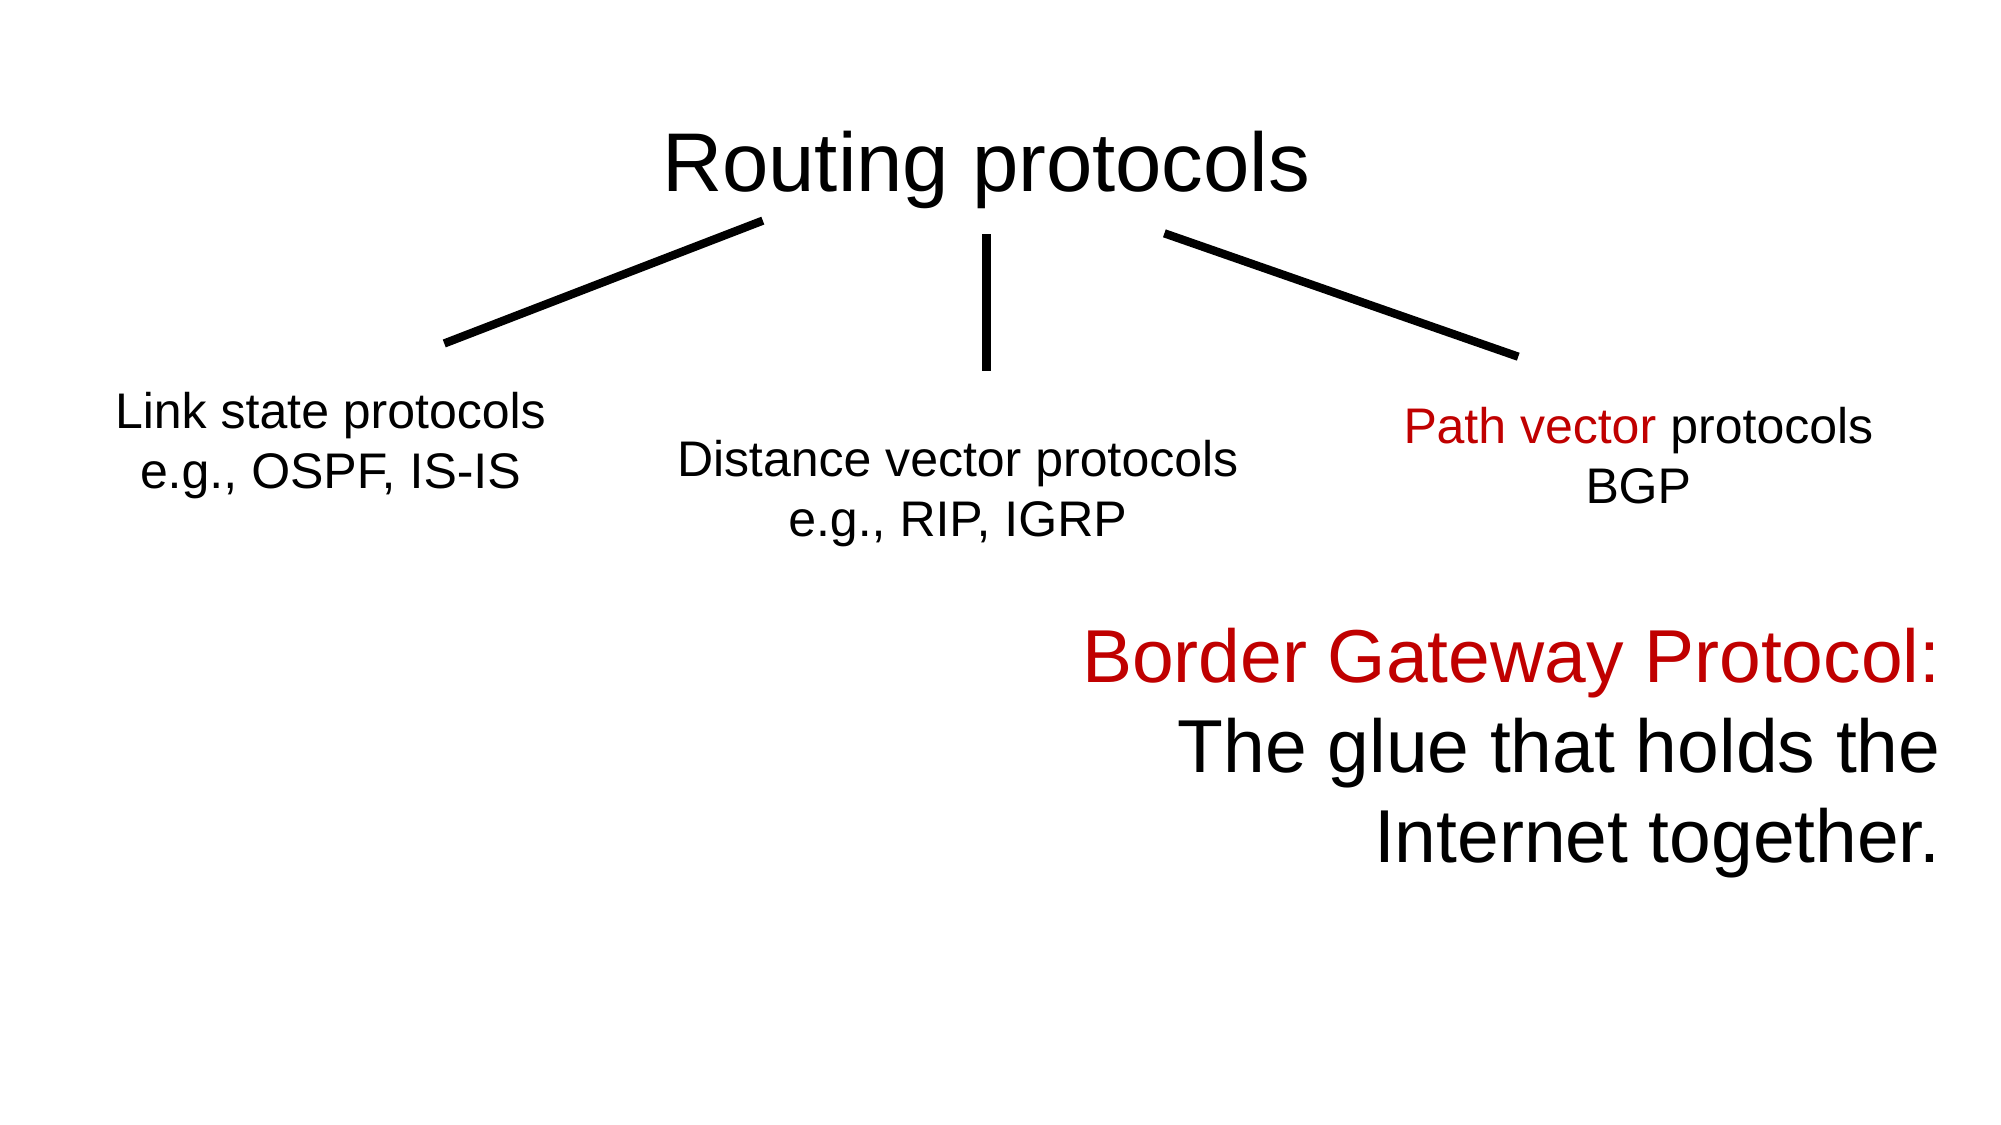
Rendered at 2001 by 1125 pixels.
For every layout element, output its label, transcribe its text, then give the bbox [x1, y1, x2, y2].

text_box Routing protocols [547, 100, 1425, 216]
text_box Path vector protocols BGP [1320, 385, 1956, 521]
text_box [444, 220, 763, 344]
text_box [1164, 233, 1519, 357]
text_box Distance vector protocols e.g., RIP, IGRP [640, 419, 1275, 554]
text_box Link state protocols e.g., OSPF, IS-IS [67, 370, 595, 506]
text_box Border Gateway Protocol: The glue that holds the Internet together. [949, 600, 1956, 885]
